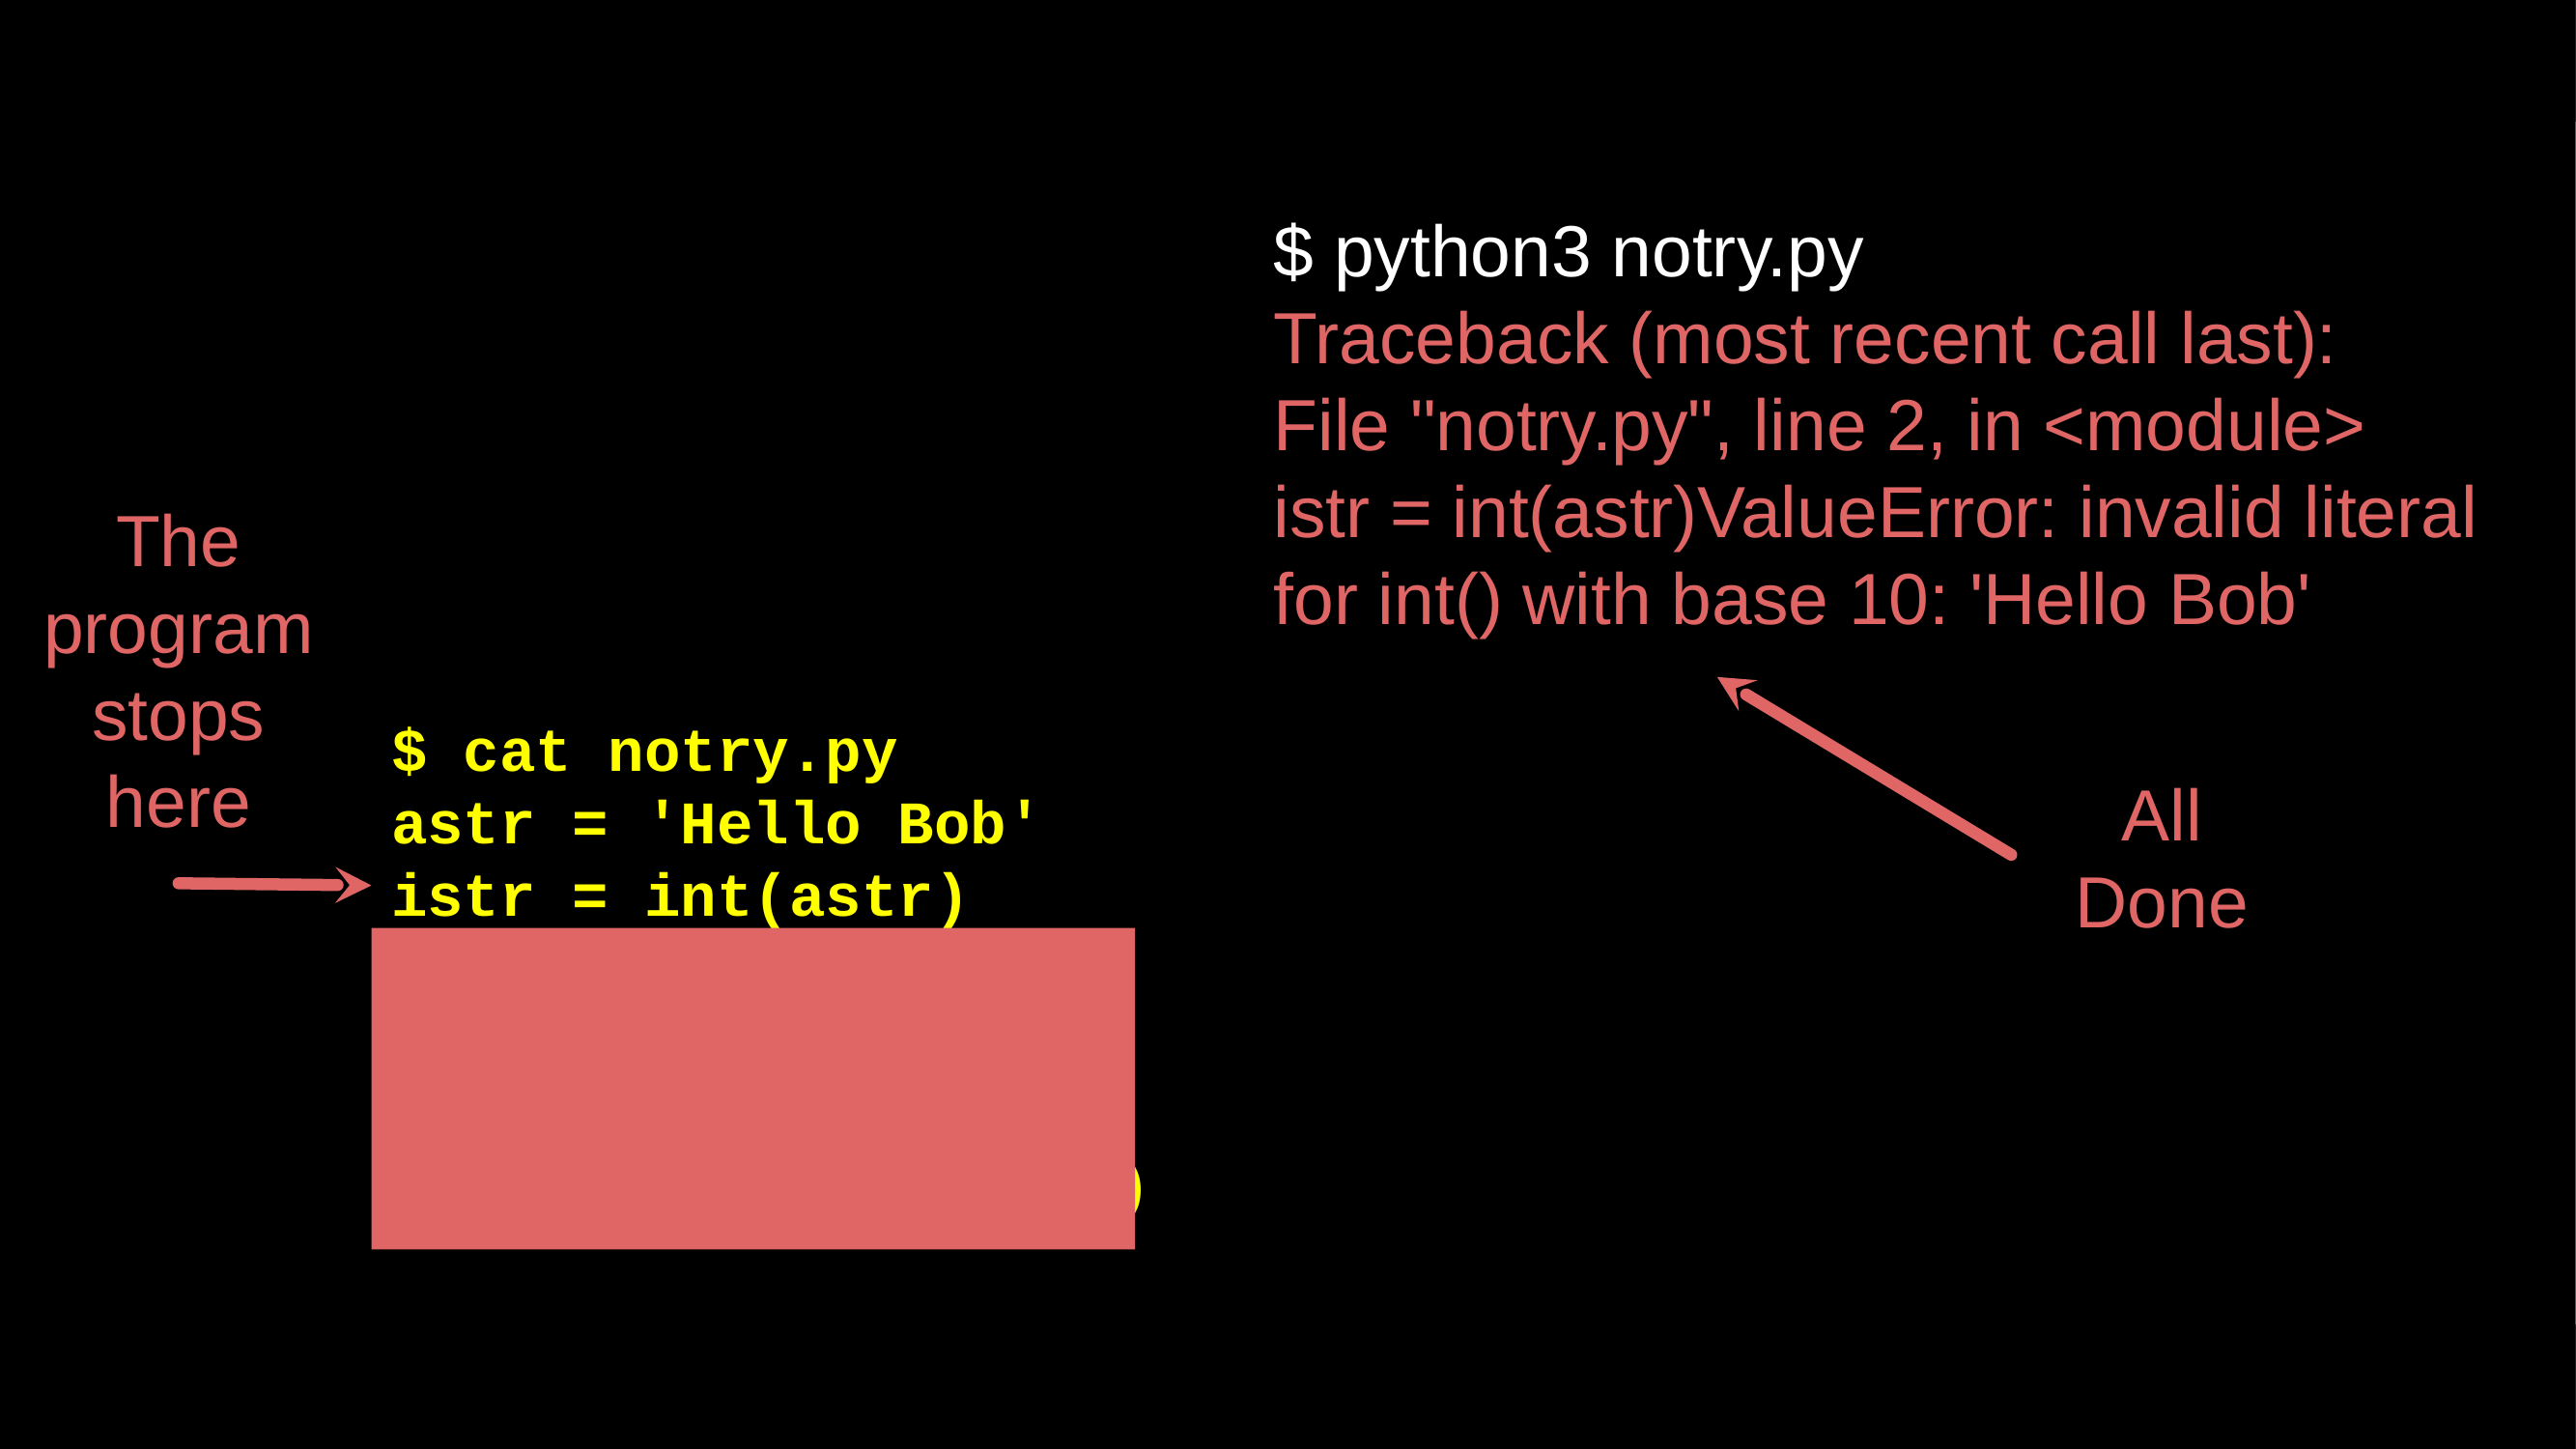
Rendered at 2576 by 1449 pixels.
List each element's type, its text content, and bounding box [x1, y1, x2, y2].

text_box The program stops here [27, 494, 330, 841]
text_box $ python3 notry.py Traceback (most recent call last): File "notry.py", line 2, in <module> istr = int(astr)ValueError: invalid literal for int() with base 10: 'Hello Bob' [1273, 165, 2488, 677]
text_box $ cat notry.py astr = 'Hello Bob' istr = int(astr) print('First', istr) astr = '123' istr = int(astr) print('Second', istr) [390, 657, 1209, 1272]
text_box All Done [2011, 764, 2313, 946]
text_box [371, 927, 1136, 1250]
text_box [1716, 676, 2012, 856]
